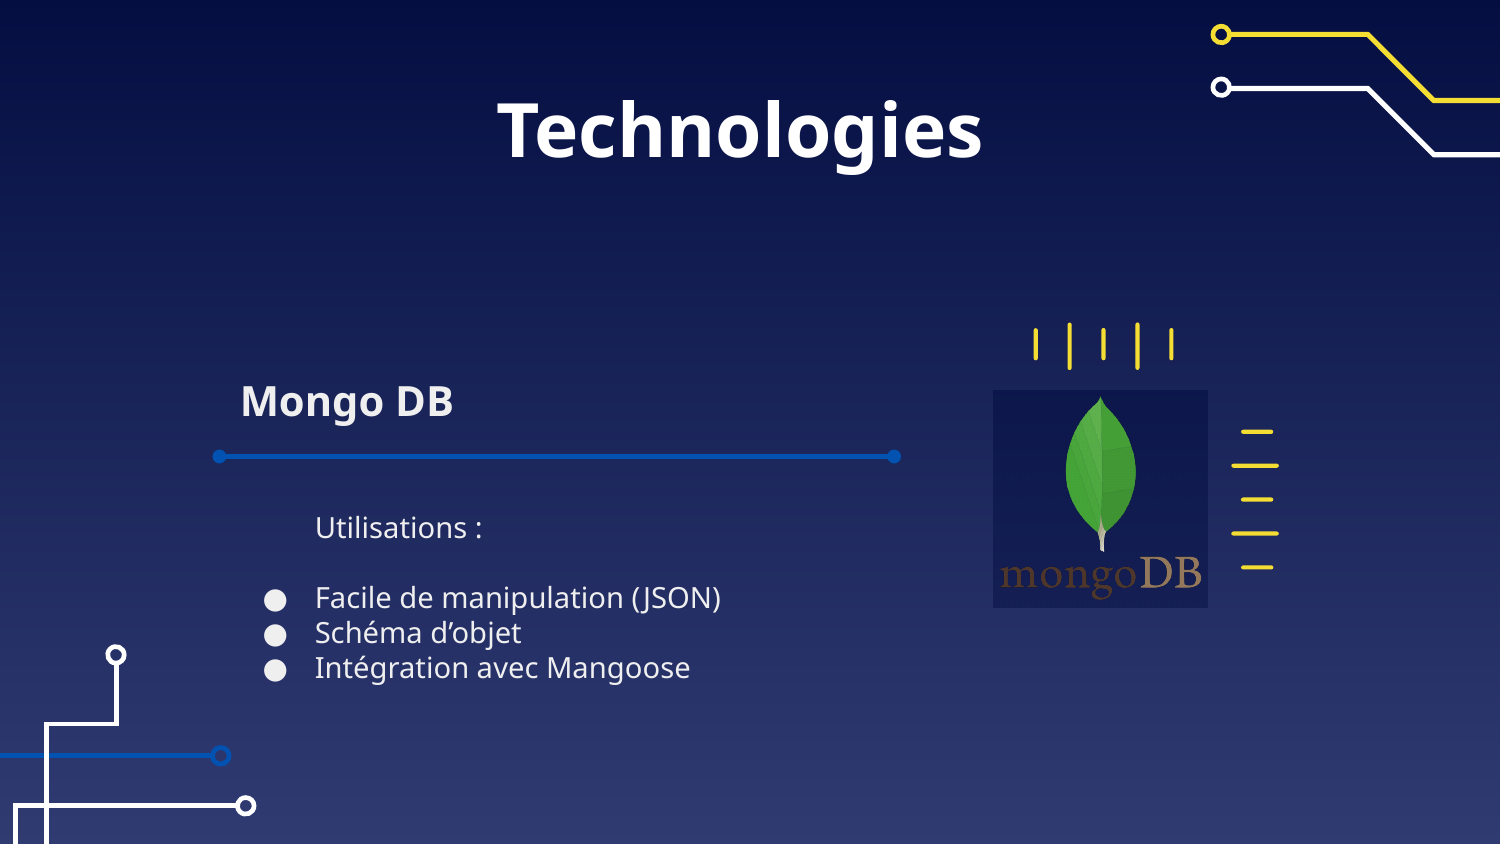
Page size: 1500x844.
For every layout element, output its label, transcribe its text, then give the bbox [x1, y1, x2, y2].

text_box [1231, 429, 1280, 570]
title Technologies [267, 88, 1233, 167]
list Mongo DB Utilisations : Facile de manipulation (JSON) Schéma d’objet Intégration avec Mangoose [224, 283, 982, 731]
picture [993, 390, 1208, 609]
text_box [1079, 276, 1128, 388]
